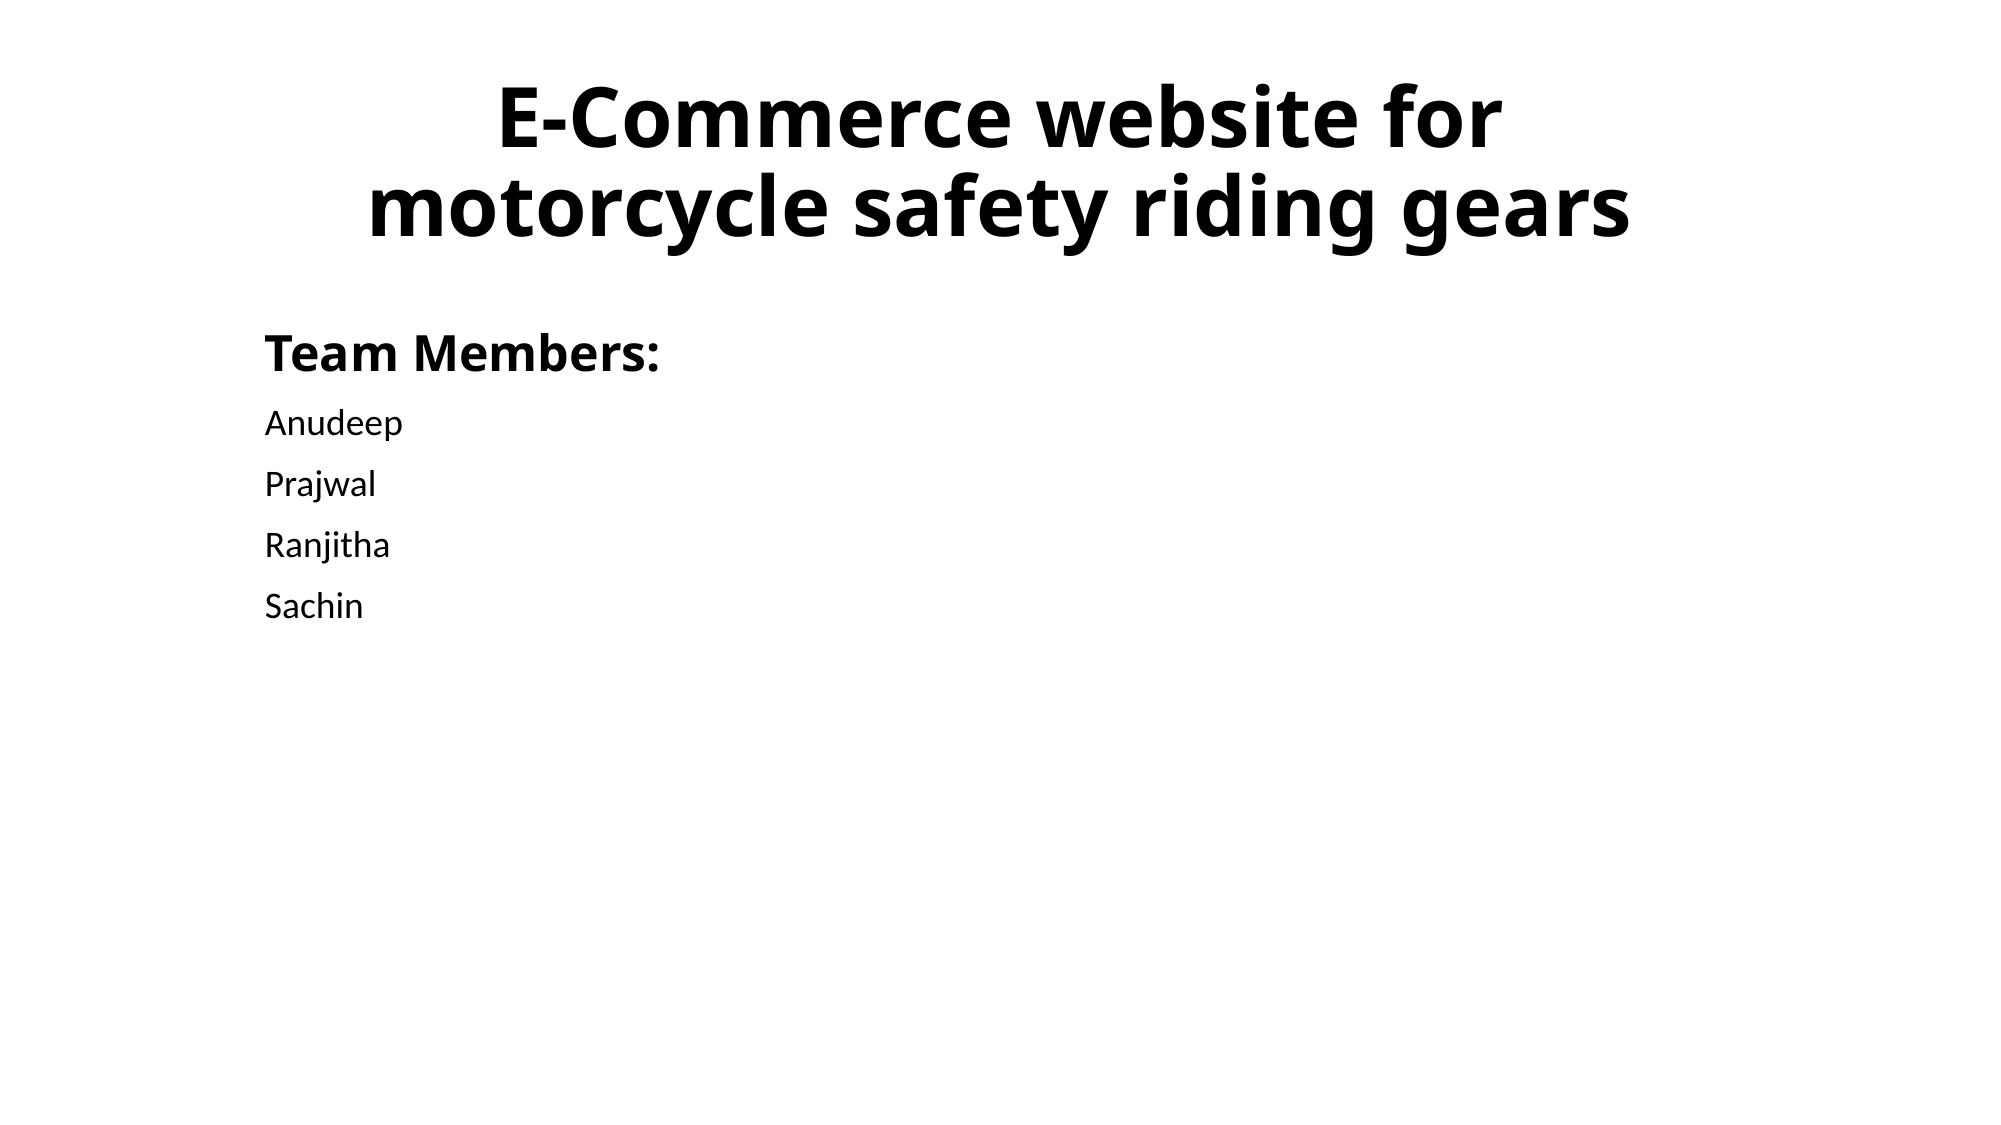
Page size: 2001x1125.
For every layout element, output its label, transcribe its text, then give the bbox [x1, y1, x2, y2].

subtitle Team Members: Anudeep Prajwal Ranjitha Sachin [249, 320, 1750, 1019]
title E-Commerce website for motorcycle safety riding gears [249, 61, 1750, 263]
